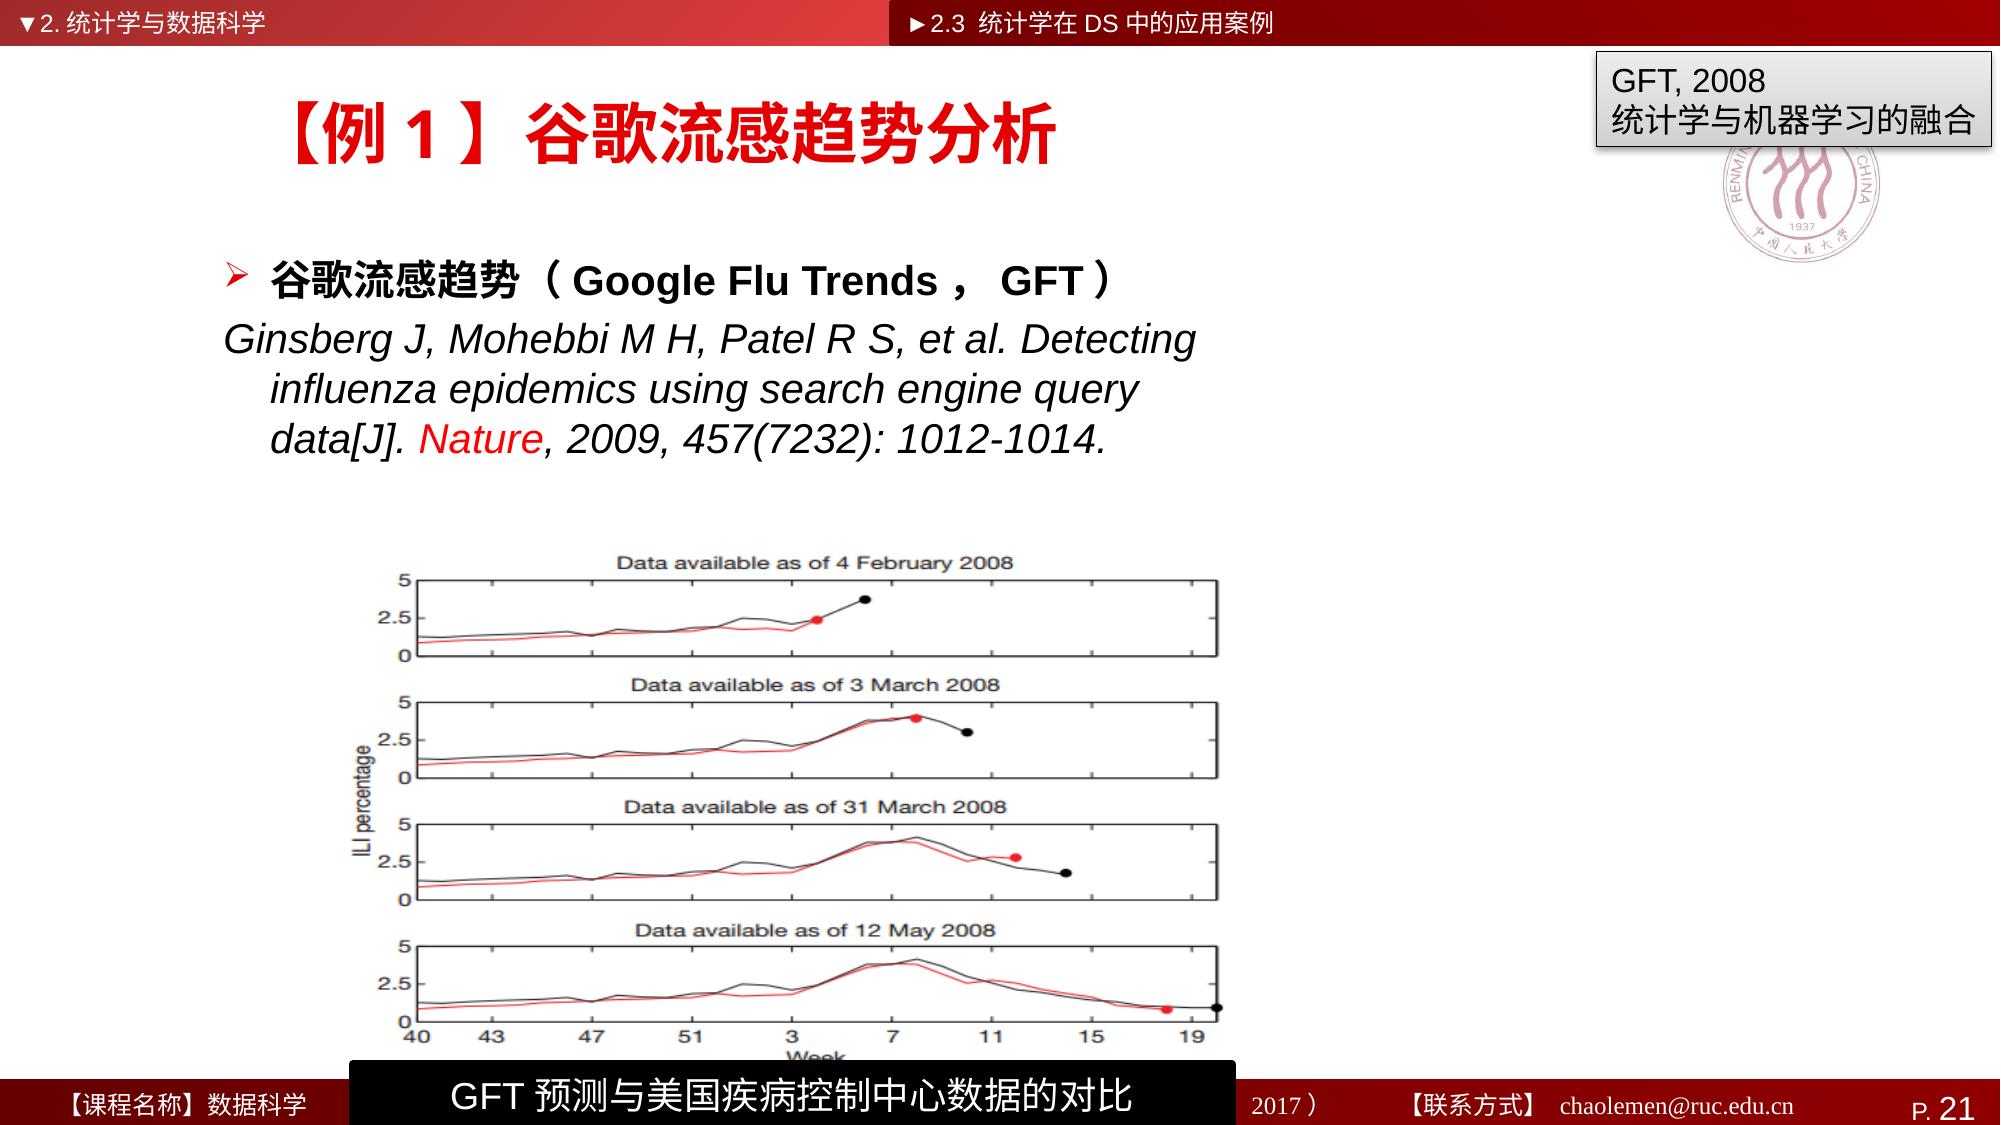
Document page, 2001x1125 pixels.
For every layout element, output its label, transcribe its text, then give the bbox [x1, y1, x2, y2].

text_box GFT, 2008 统计学与机器学习的融合 [1596, 51, 1992, 147]
text_box GFT预测与美国疾病控制中心数据的对比 [349, 1085, 1236, 1125]
picture [332, 540, 1249, 1076]
title 【例1】谷歌流感趋势分析 [64, 64, 1249, 200]
list ►2.3 统计学在DS中的应用案例 [890, 0, 1308, 126]
list 谷歌流感趋势（Google Flu Trends，GFT） Ginsberg J, Mohebbi M H, Patel R S, et al. Detecting influenza epidemics using search engine query data[J]. Nature, 2009, 457(7232): 1012-1014. [133, 245, 1249, 1028]
list ▼2.统计学与数据科学 [0, 0, 725, 43]
picture [1720, 147, 1883, 265]
